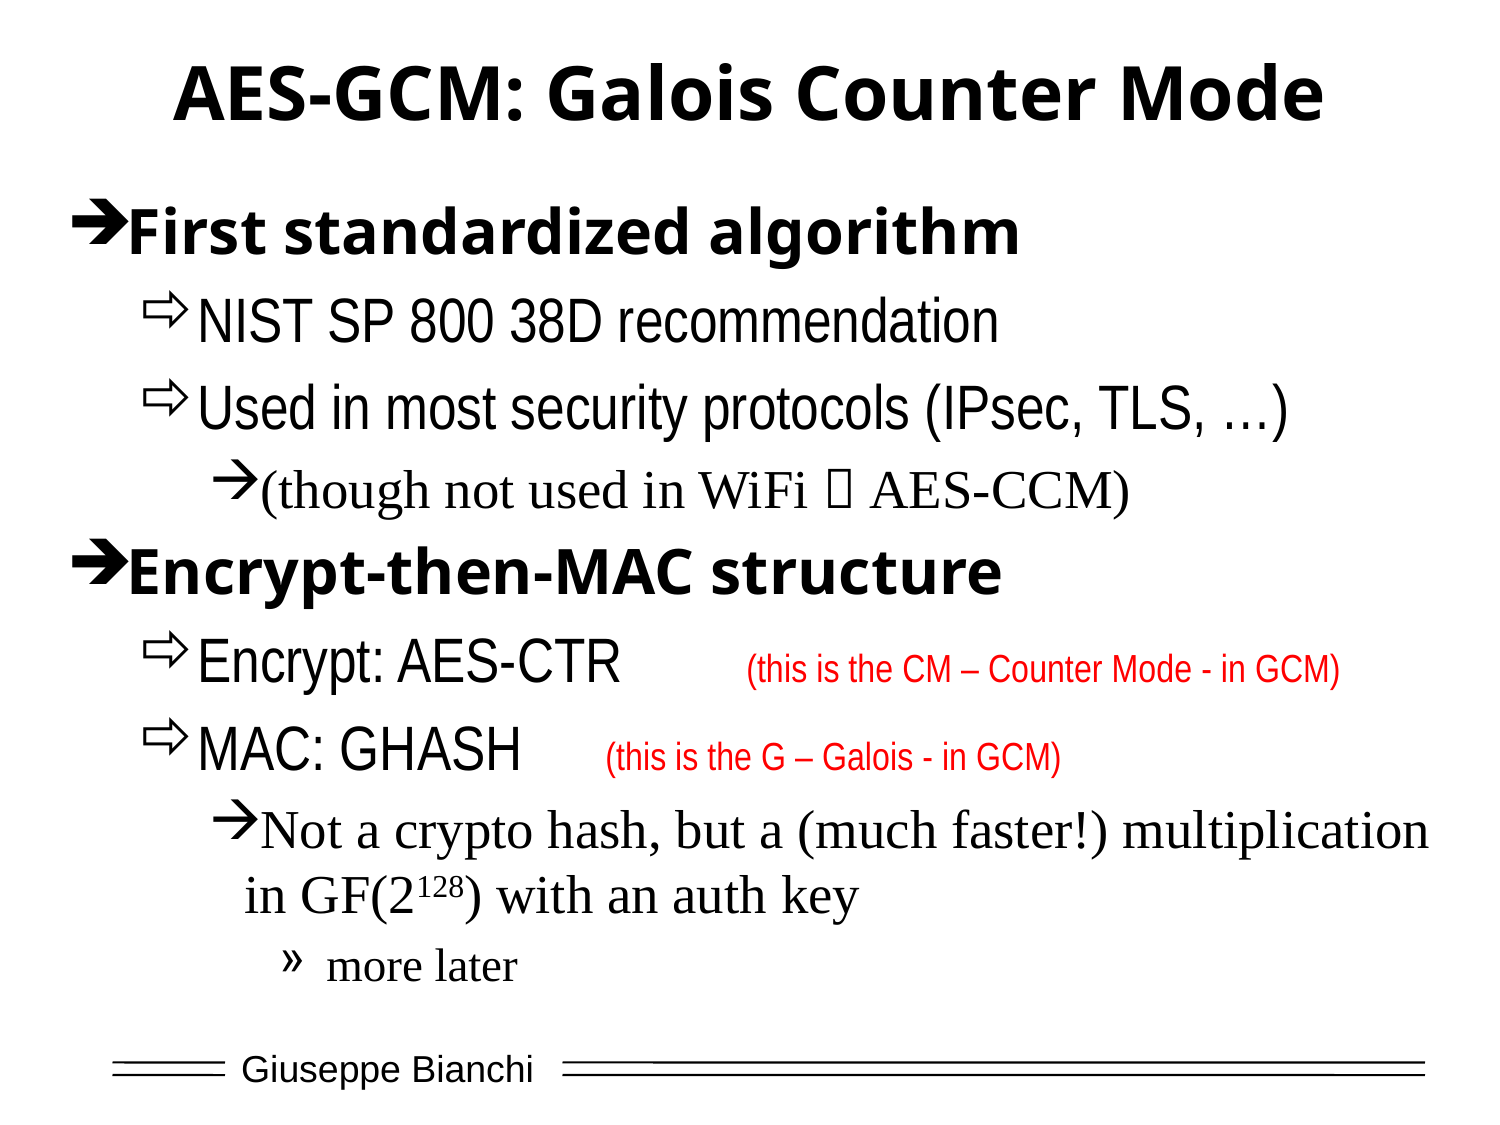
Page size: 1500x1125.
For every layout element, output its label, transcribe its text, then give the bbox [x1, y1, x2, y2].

list First standardized algorithm NIST SP 800 38D recommendation Used in most security protocols (IPsec, TLS, …) (though not used in WiFi  AES-CCM) Encrypt-then-MAC structure Encrypt: AES-CTR (this is the CM – Counter Mode - in GCM) MAC: GHASH (this is the G – Galois - in GCM) Not a crypto hash, but a (much faster!) multiplication in GF(2128) with an auth key more later [53, 184, 1477, 1000]
title AES-GCM: Galois Counter Mode [17, 36, 1483, 144]
